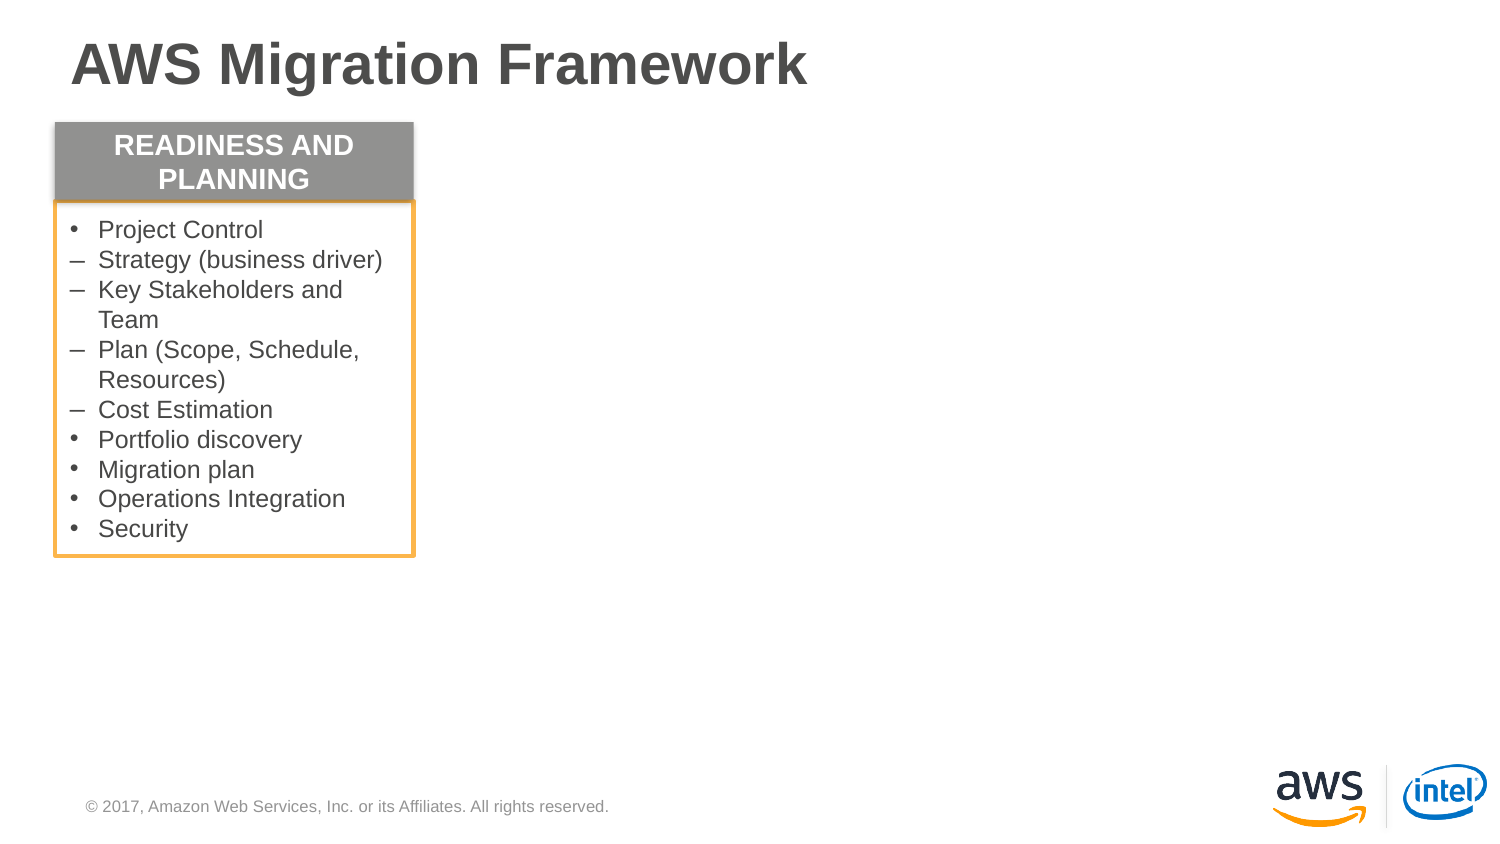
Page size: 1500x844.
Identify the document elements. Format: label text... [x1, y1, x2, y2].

title AWS Migration Framework [55, 18, 1402, 109]
text_box Project Control Strategy (business driver) Key Stakeholders and Team Plan (Scope, Schedule, Resources) Cost Estimation Portfolio discovery Migration plan Operations Integration Security [53, 205, 416, 558]
text_box READINESS AND PLANNING [54, 121, 414, 200]
picture [1403, 764, 1487, 820]
picture [1273, 771, 1366, 827]
